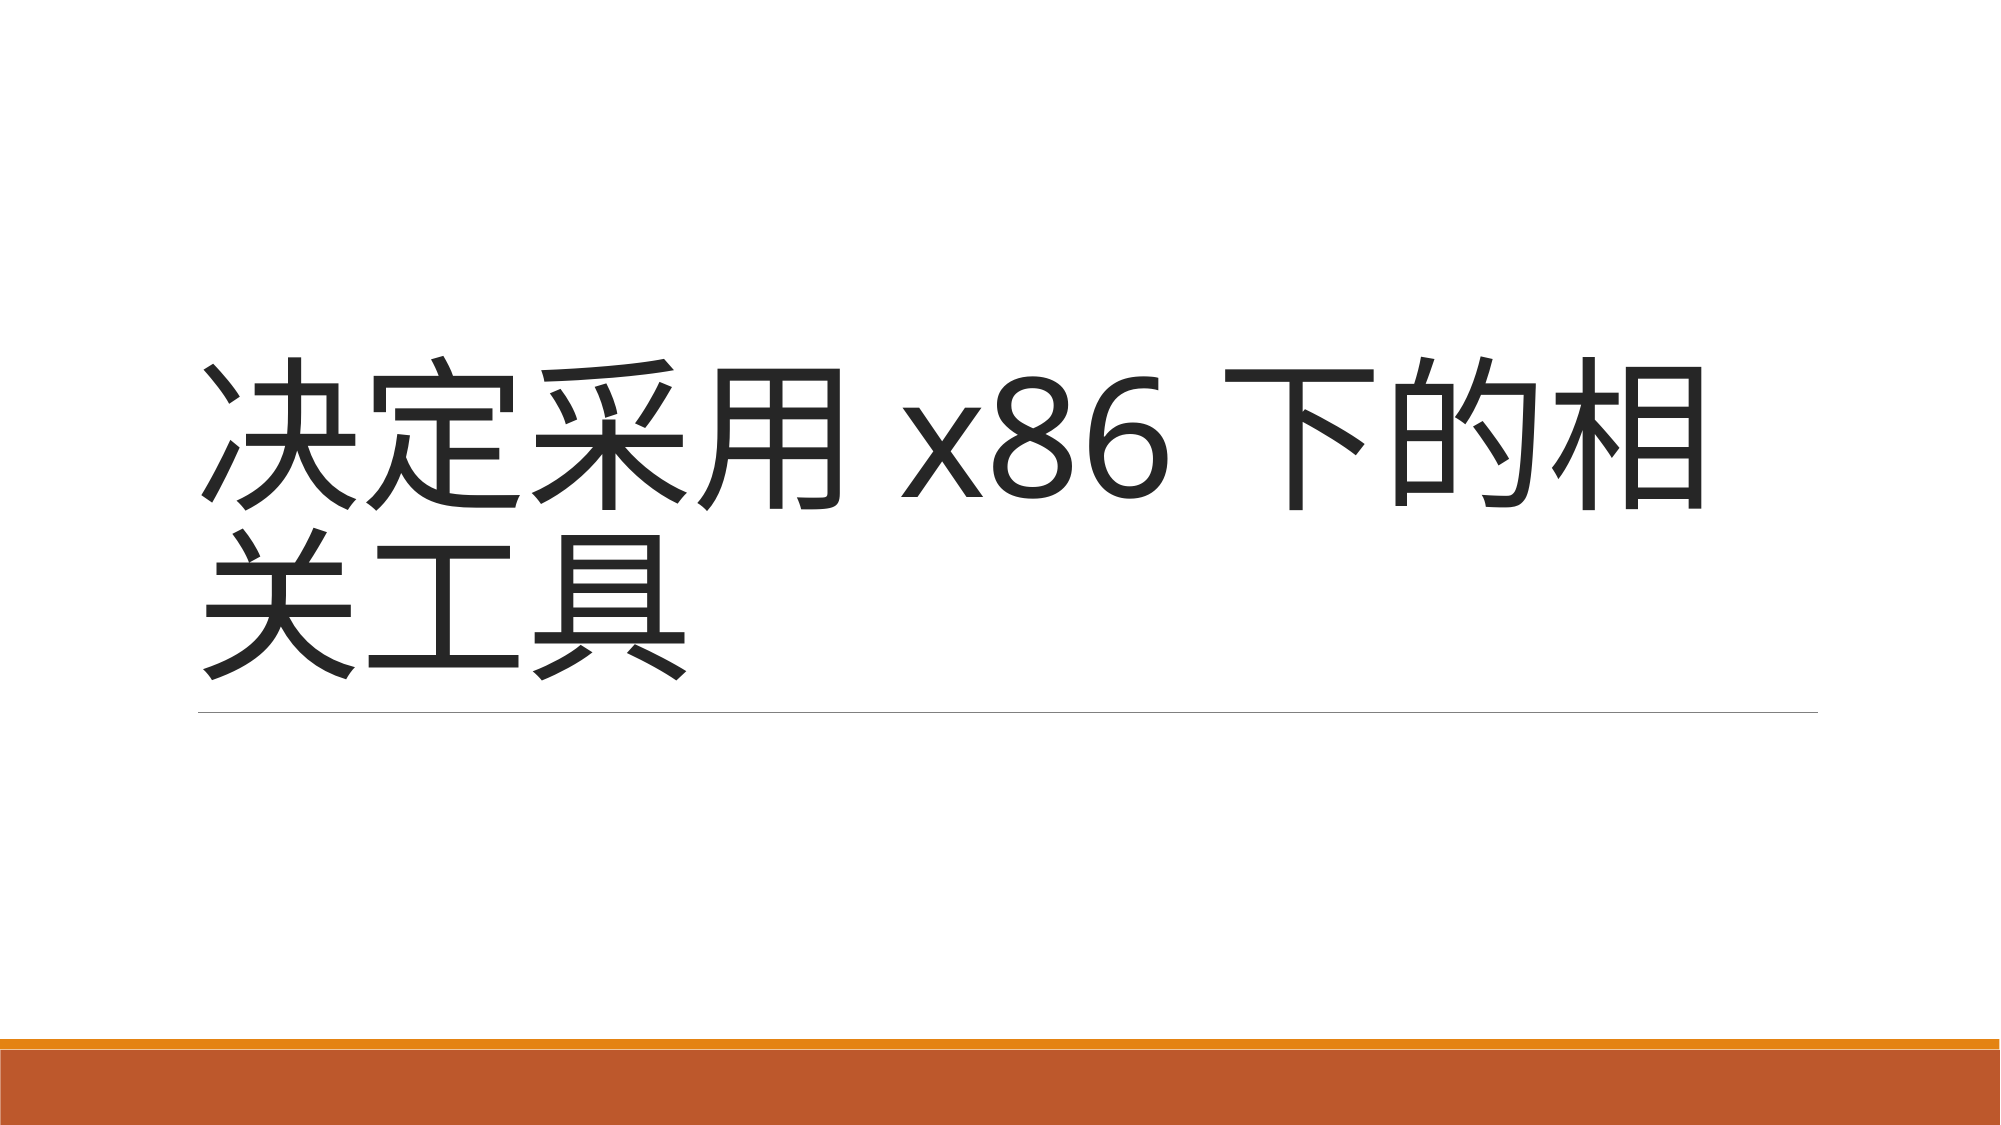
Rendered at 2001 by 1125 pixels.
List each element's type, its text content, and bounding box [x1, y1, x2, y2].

title 决定采用x86下的相关工具 [180, 124, 1830, 710]
